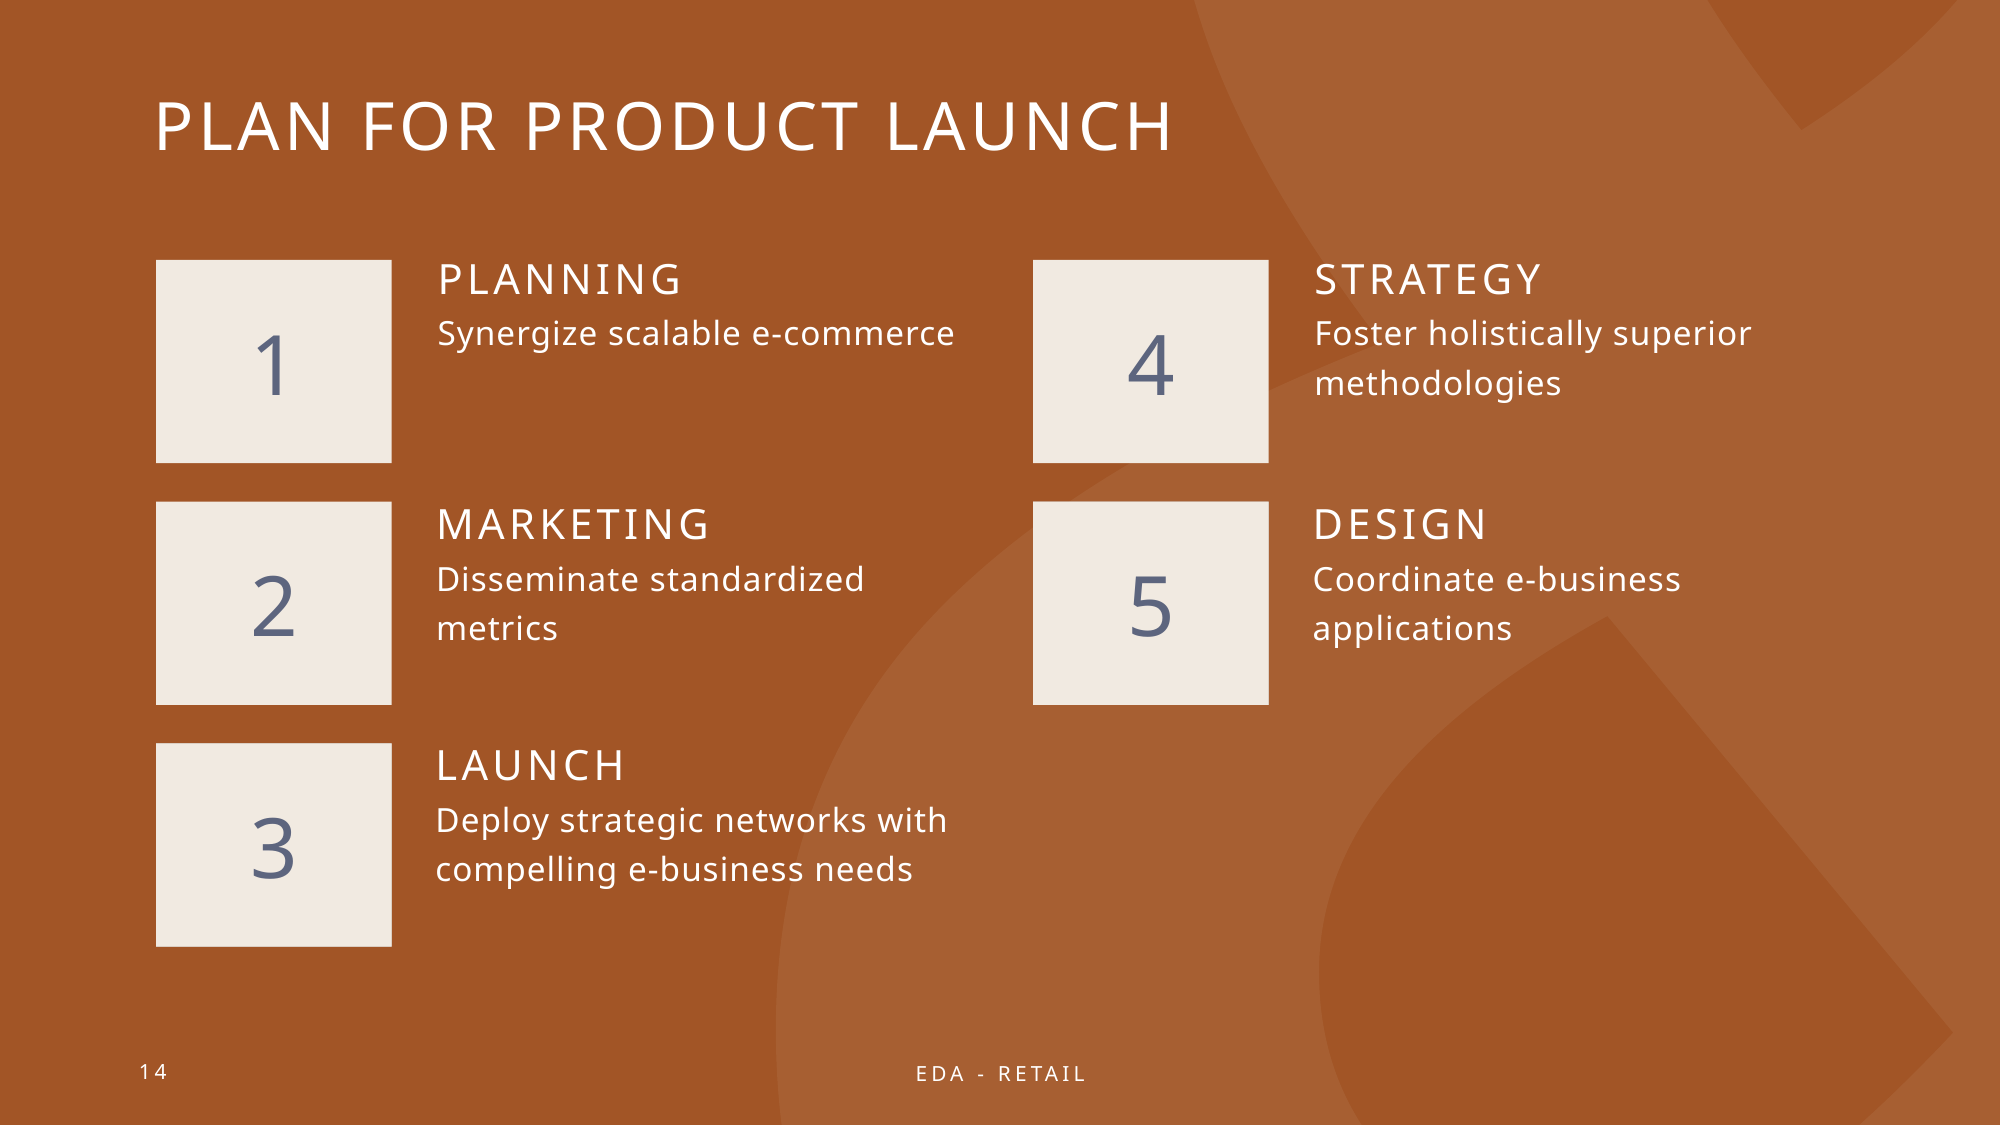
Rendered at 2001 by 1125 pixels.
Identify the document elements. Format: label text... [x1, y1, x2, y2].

list Synergize scalable e-commerce [422, 295, 975, 464]
footer EDA - Retail [662, 1042, 1338, 1103]
list 2 [156, 501, 392, 705]
list Strategy [1299, 251, 1852, 295]
list Foster holistically superior methodologies [1299, 295, 1852, 464]
list Marketing [421, 496, 974, 540]
list Launch [420, 737, 973, 781]
slide_number 14 [123, 1042, 574, 1103]
title Plan for product launch [139, 85, 1829, 174]
list Deploy strategic networks with compelling e-business needs [420, 781, 973, 946]
list Coordinate e-business applications [1298, 540, 1850, 705]
list 1 [156, 259, 392, 464]
list 4 [1033, 259, 1269, 464]
list Planning [422, 251, 975, 295]
list 3 [156, 743, 392, 947]
list Design [1298, 496, 1851, 557]
list Disseminate standardized metrics [421, 540, 974, 705]
list 5 [1033, 501, 1269, 705]
